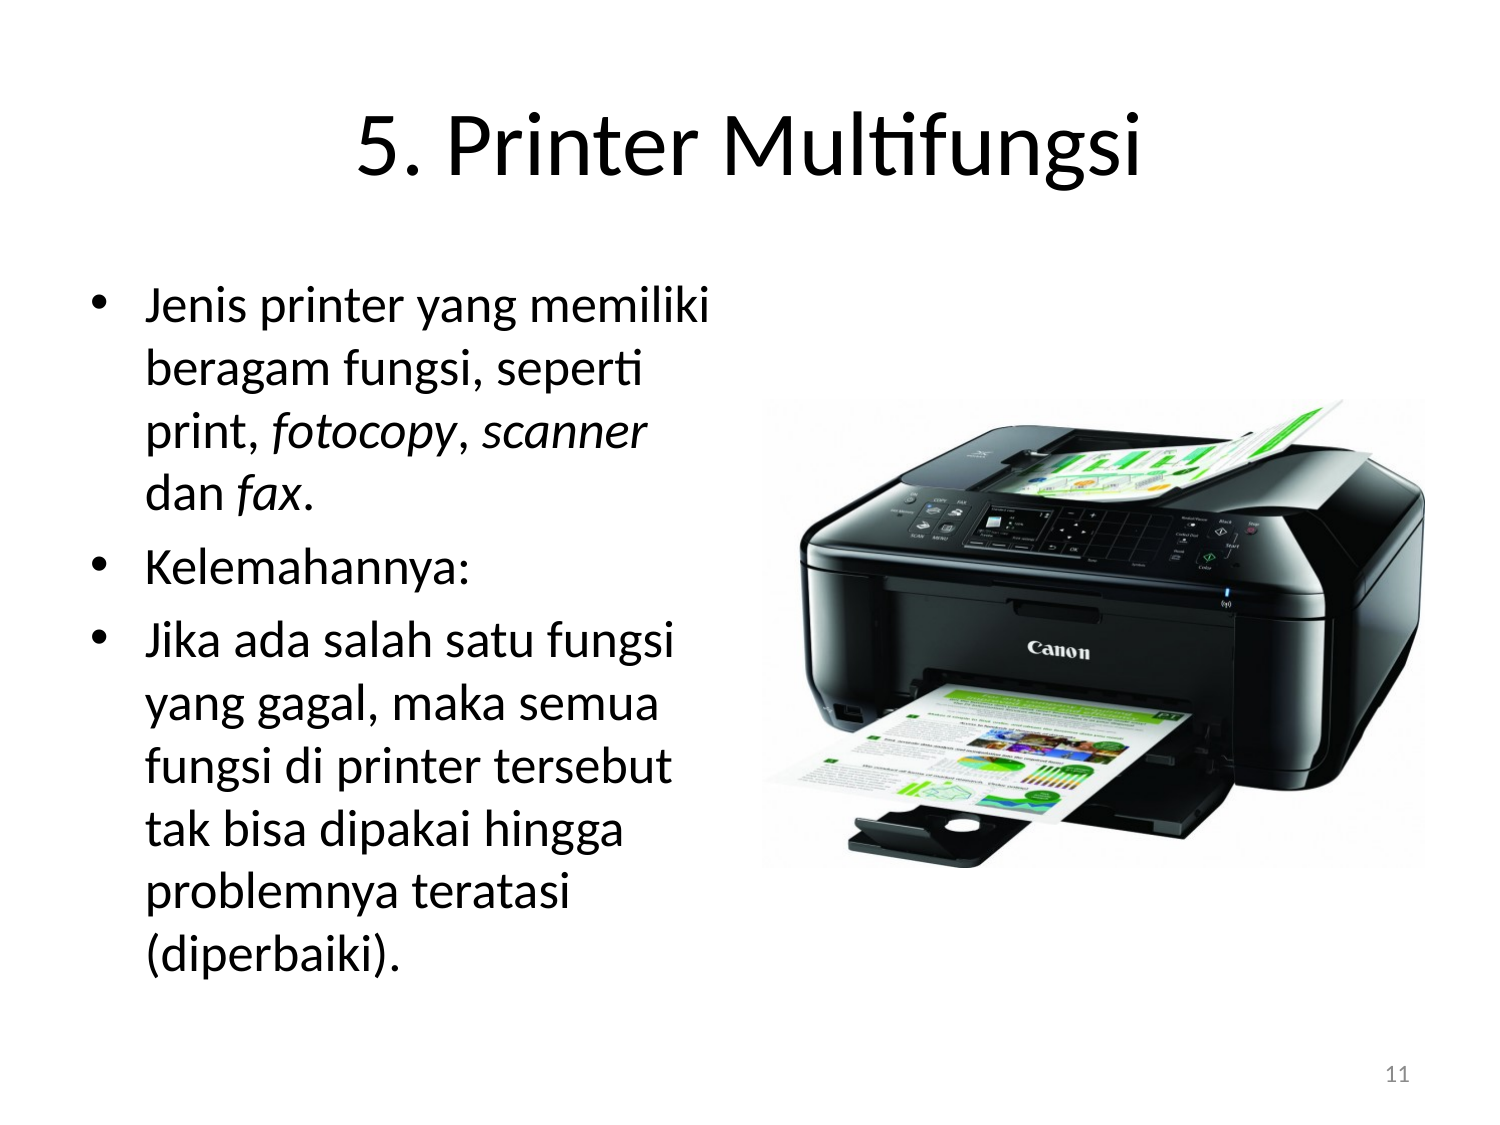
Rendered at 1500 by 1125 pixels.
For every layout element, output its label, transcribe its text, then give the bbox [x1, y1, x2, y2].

list Jenis printer yang memiliki beragam fungsi, seperti print, fotocopy, scanner dan fax. Kelemahannya: Jika ada salah satu fungsi yang gagal, maka semua fungsi di printer tersebut tak bisa dipakai hingga problemnya teratasi (diperbaiki). [75, 262, 738, 1005]
slide_number 11 [1074, 1042, 1425, 1103]
title 5. Printer Multifungsi [75, 45, 1425, 233]
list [762, 399, 1426, 869]
